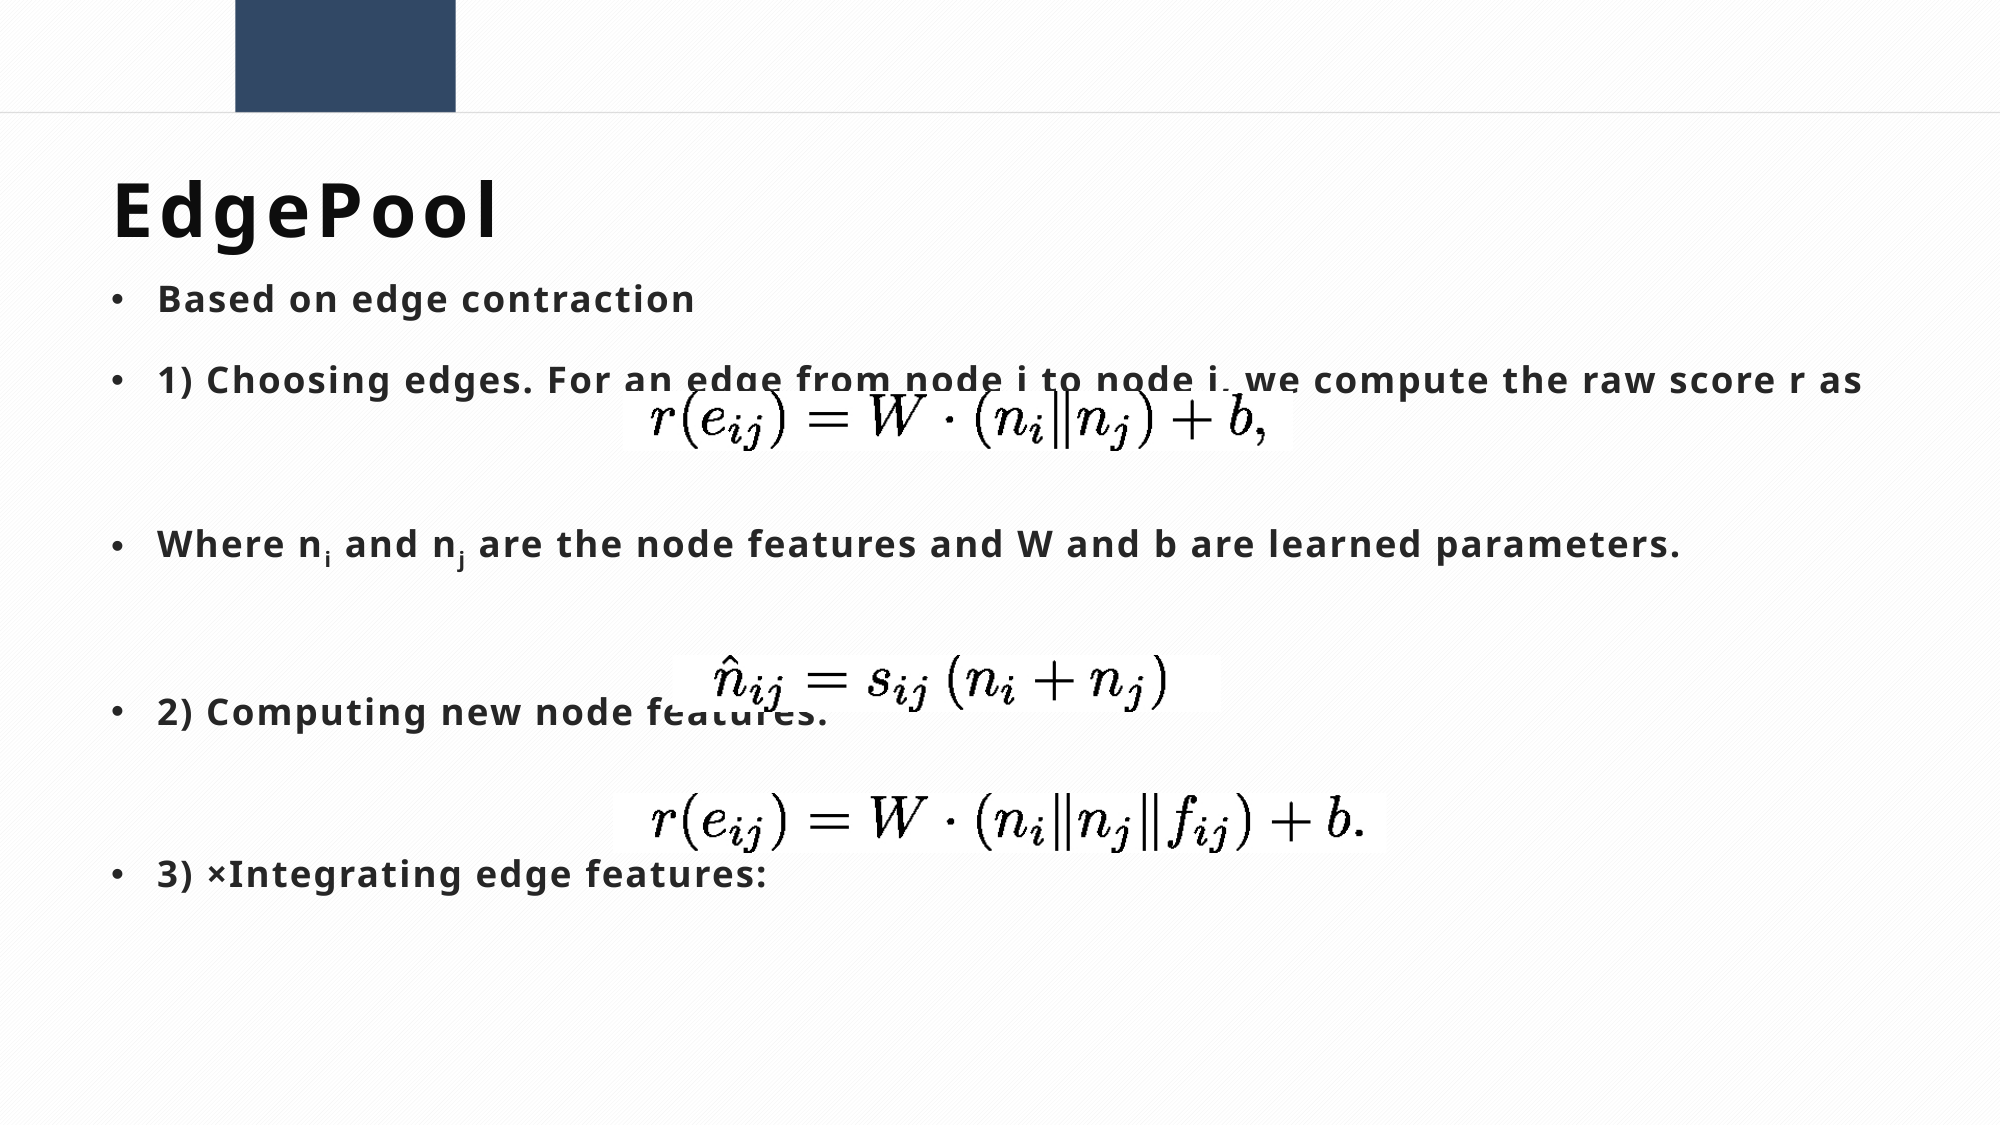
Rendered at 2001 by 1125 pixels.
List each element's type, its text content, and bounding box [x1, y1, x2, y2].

picture [622, 385, 1294, 451]
picture [672, 645, 1221, 719]
text_box EdgePool [99, 113, 1901, 252]
text_box [234, 0, 457, 111]
text_box Based on edge contraction 1) Choosing edges. For an edge from node i to node j, we compute the raw score r as Where ni and nj are the node features and W and b are learned parameters. 2) Computing new node features: 3) ×Integrating edge features: [99, 252, 1901, 968]
picture [613, 788, 1387, 873]
